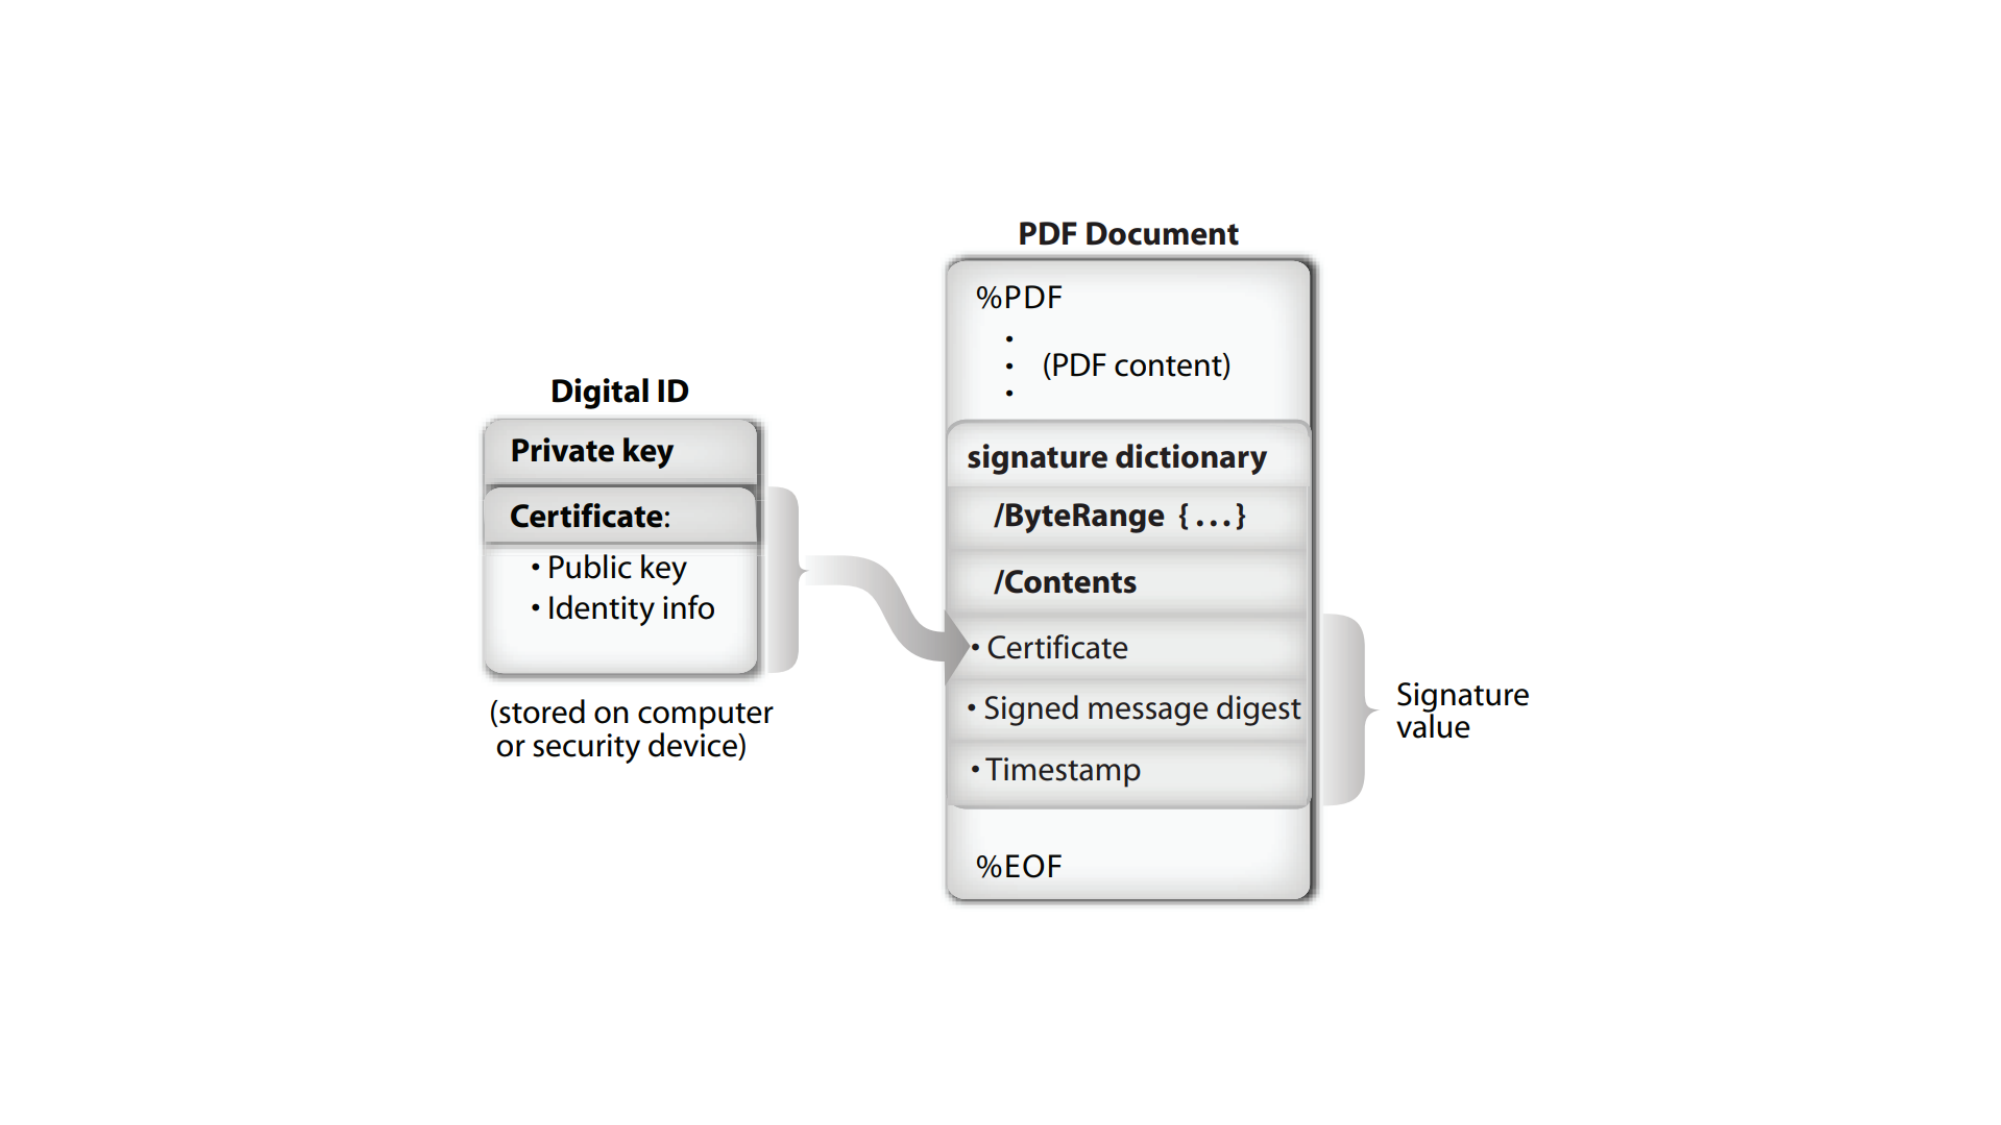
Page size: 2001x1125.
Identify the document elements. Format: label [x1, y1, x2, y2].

picture [417, 181, 1583, 944]
